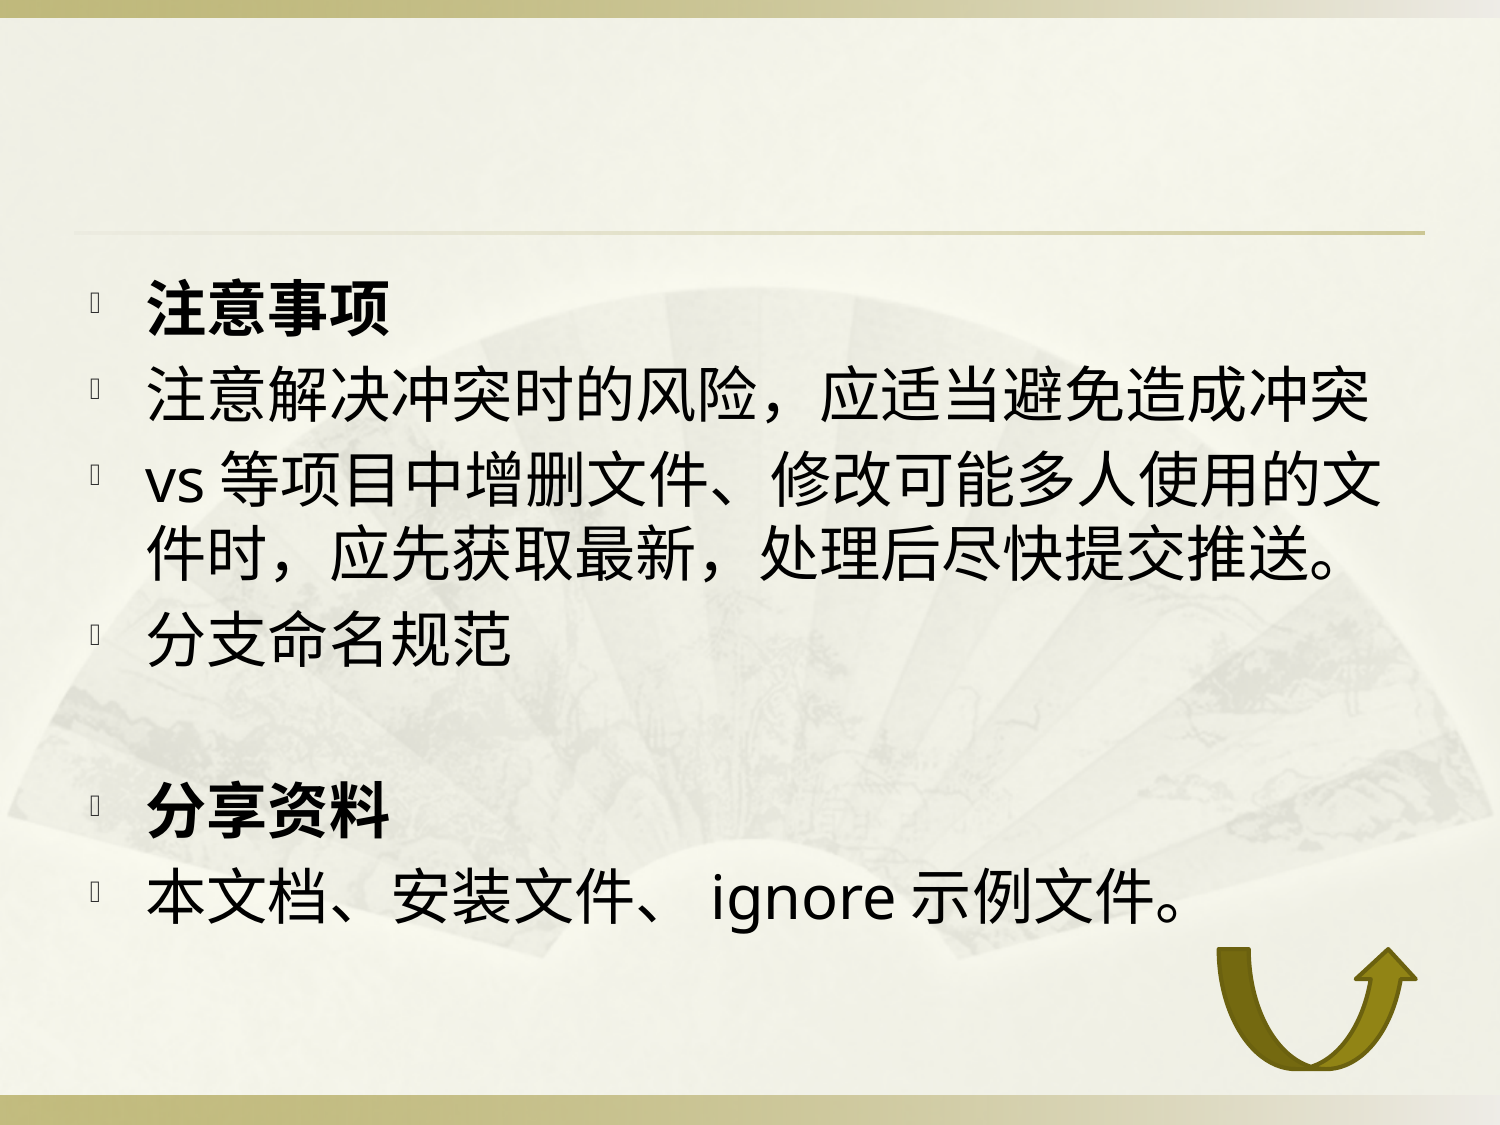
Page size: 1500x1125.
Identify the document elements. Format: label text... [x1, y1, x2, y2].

text_box [1216, 947, 1418, 1072]
list 注意事项 注意解决冲突时的风险，应适当避免造成冲突 vs等项目中增删文件、修改可能多人使用的文件时，应先获取最新，处理后尽快提交推送。 分支命名规范 分享资料 本文档、安装文件、ignore示例文件。 [75, 262, 1425, 1032]
